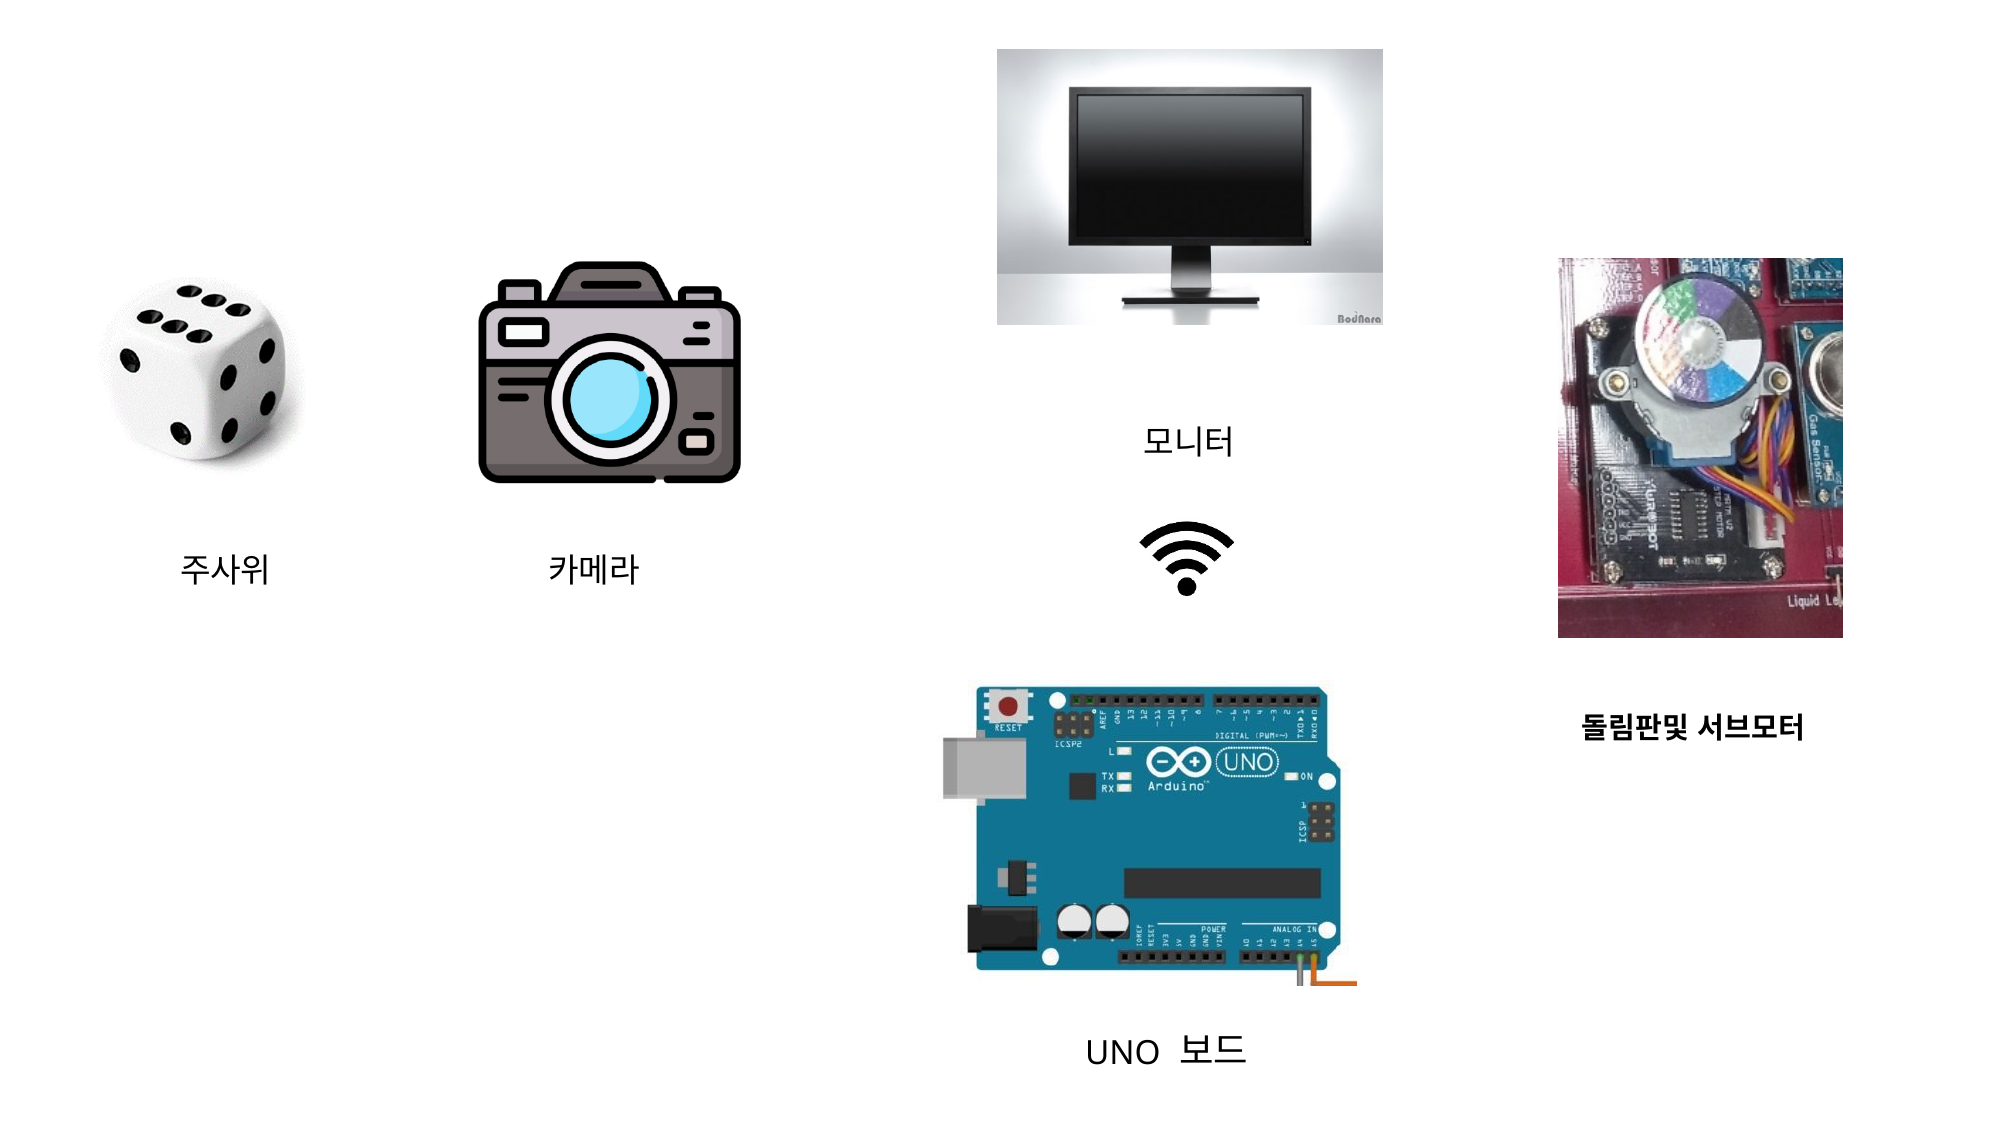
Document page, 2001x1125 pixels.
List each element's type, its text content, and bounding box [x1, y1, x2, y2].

picture [937, 680, 1357, 986]
text_box 모니터 [1128, 413, 1251, 469]
text_box 카메라 [533, 542, 741, 597]
picture [78, 258, 307, 476]
picture [996, 49, 1383, 325]
picture [1115, 511, 1258, 606]
picture [478, 240, 741, 504]
text_box 돌림판및 서브모터 [1566, 702, 1912, 752]
text_box UNO 보드 [1070, 1019, 1341, 1080]
picture [1558, 258, 1843, 638]
text_box 주사위 [165, 542, 298, 597]
